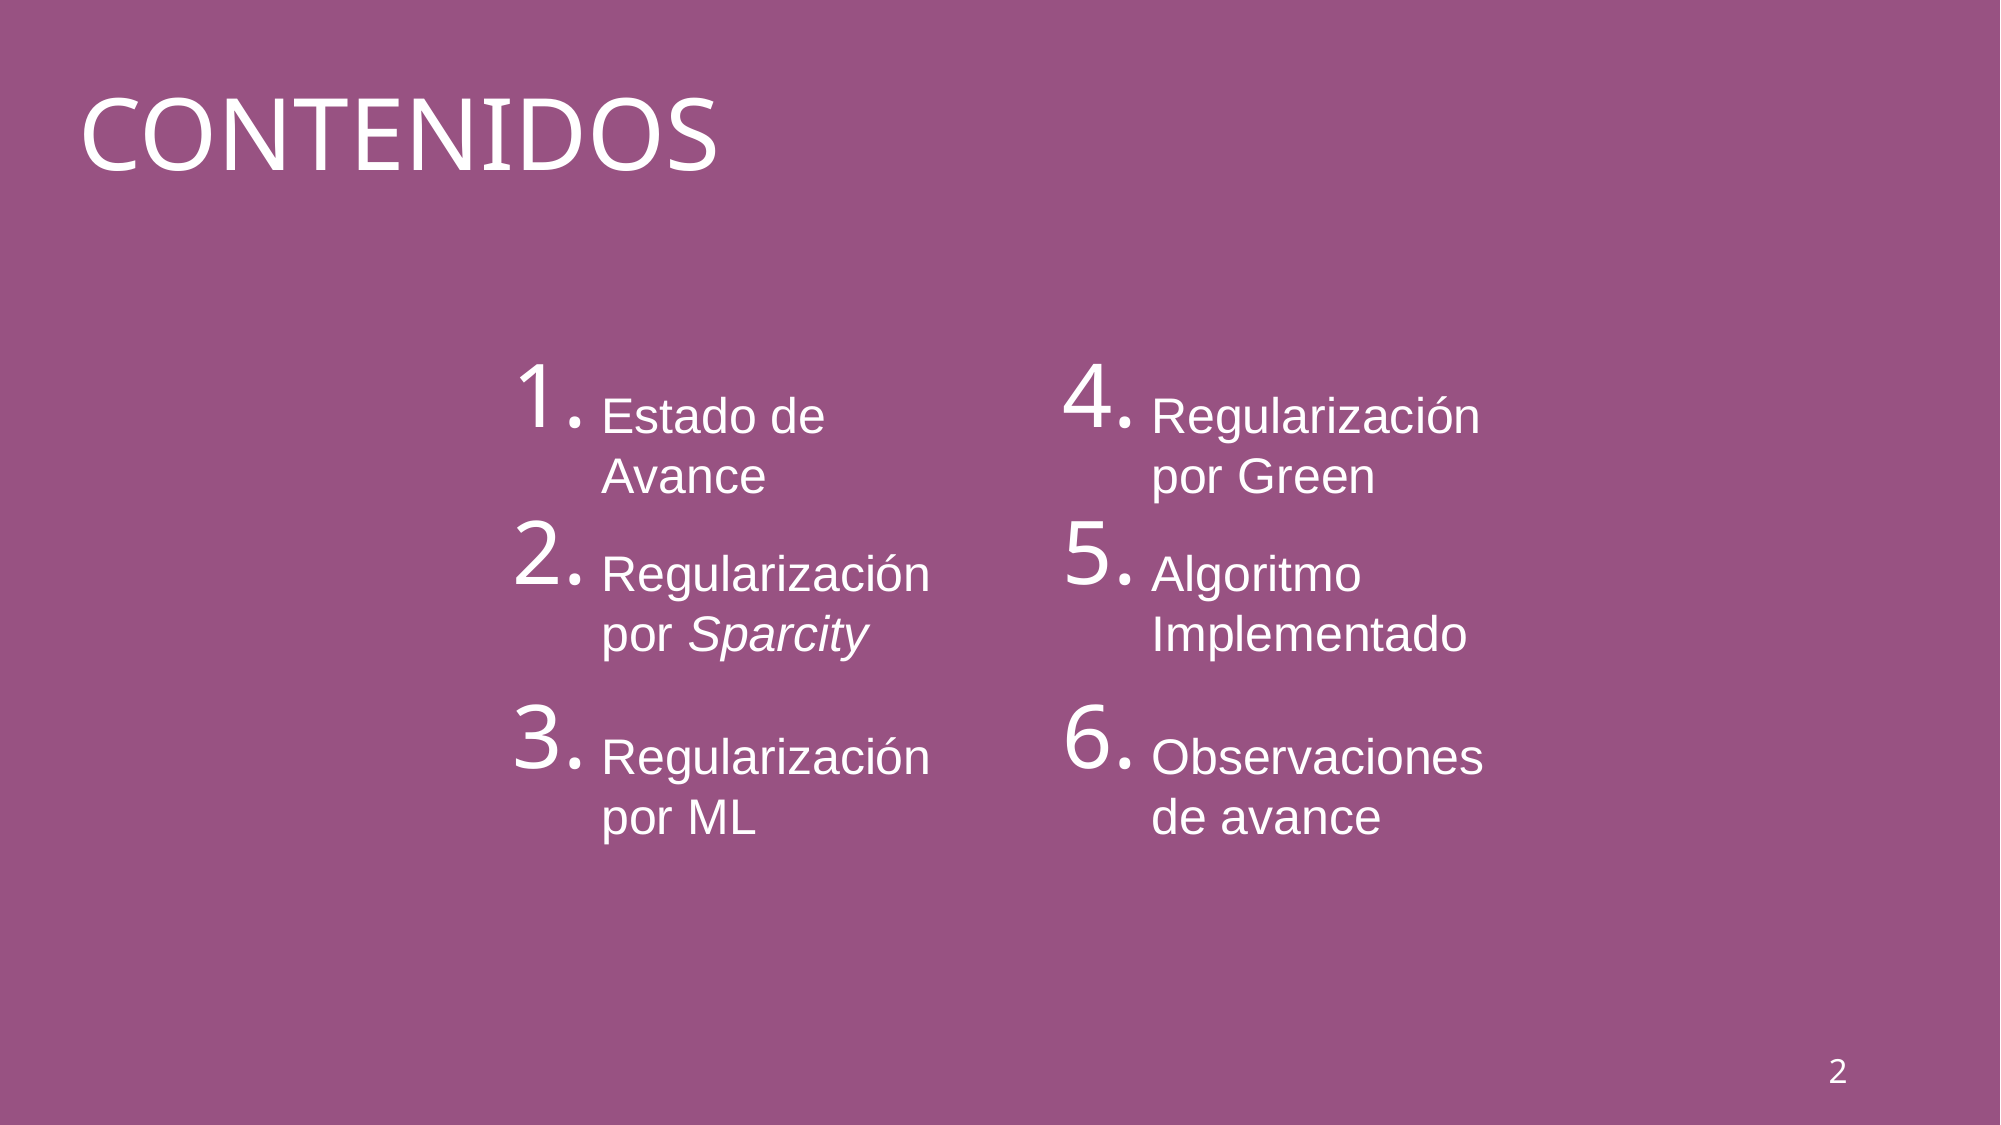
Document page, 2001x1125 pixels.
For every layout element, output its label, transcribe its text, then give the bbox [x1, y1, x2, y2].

slide_number 2 [1412, 1042, 1863, 1103]
title CONTENIDOS [63, 29, 1789, 247]
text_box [497, 332, 1503, 957]
